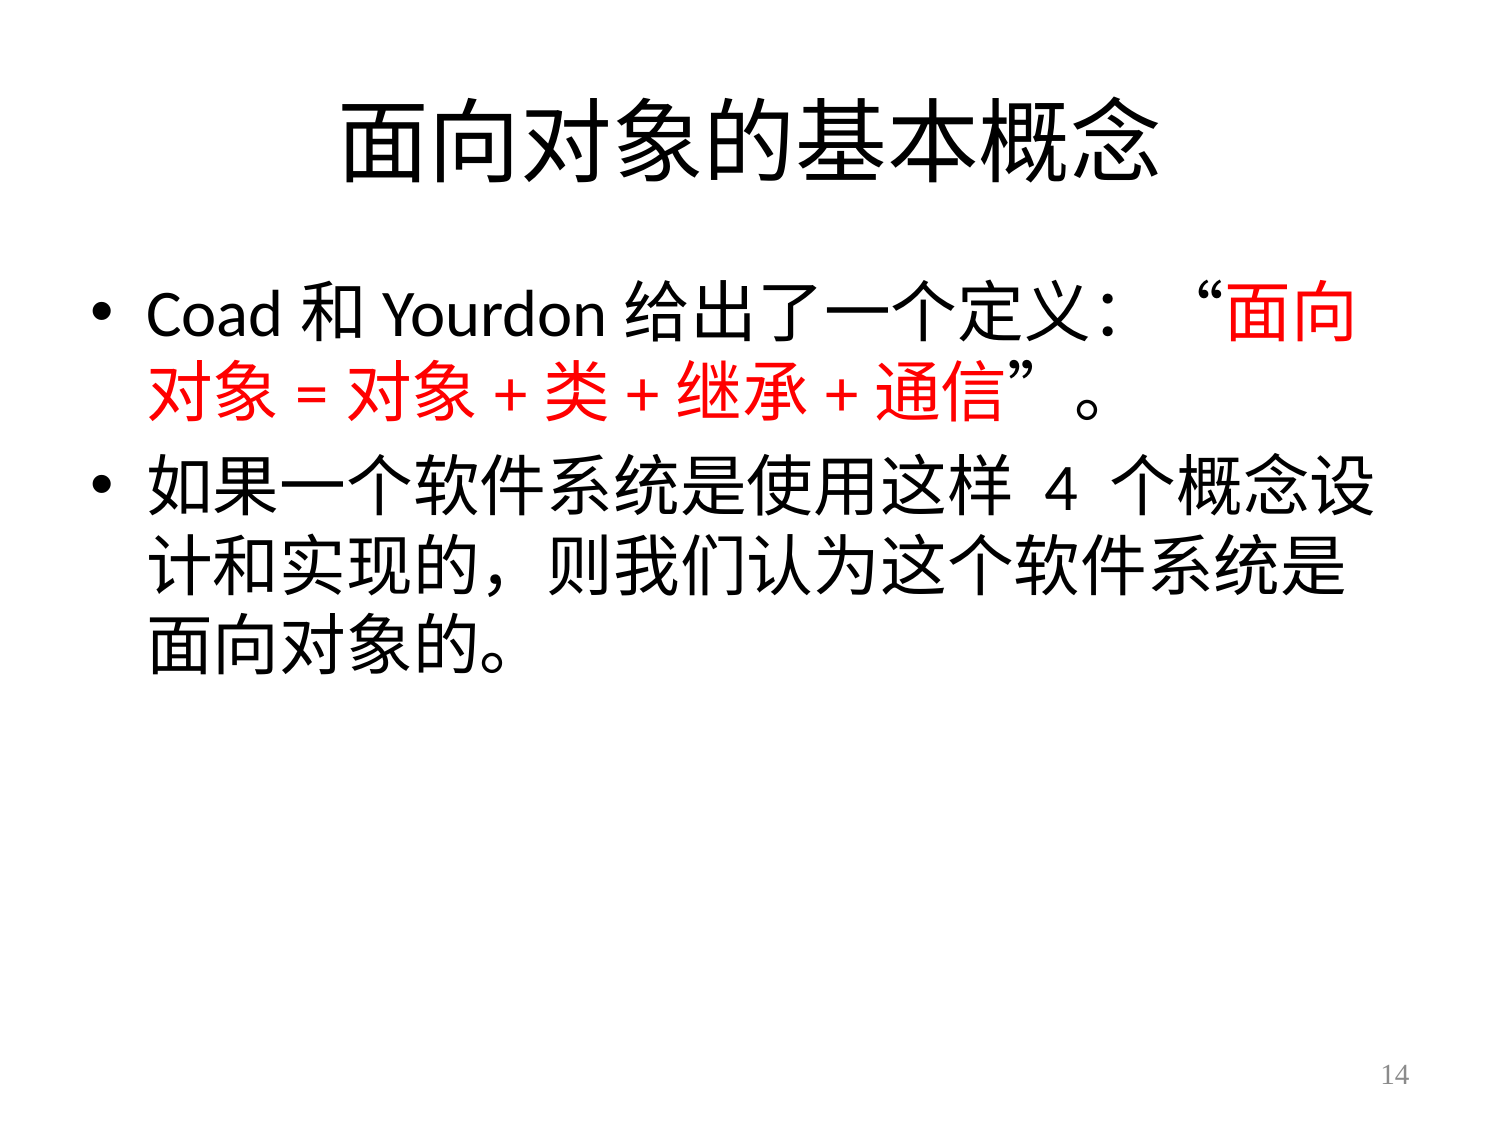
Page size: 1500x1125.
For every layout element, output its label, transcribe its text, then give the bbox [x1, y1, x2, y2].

title 面向对象的基本概念 [75, 45, 1425, 233]
list Coad和Yourdon给出了一个定义：“面向对象=对象+类+继承+通信”。 如果一个软件系统是使用这样 4 个概念设计和实现的，则我们认为这个软件系统是面向对象的。 [75, 262, 1425, 1005]
slide_number 14 [1074, 1042, 1425, 1103]
